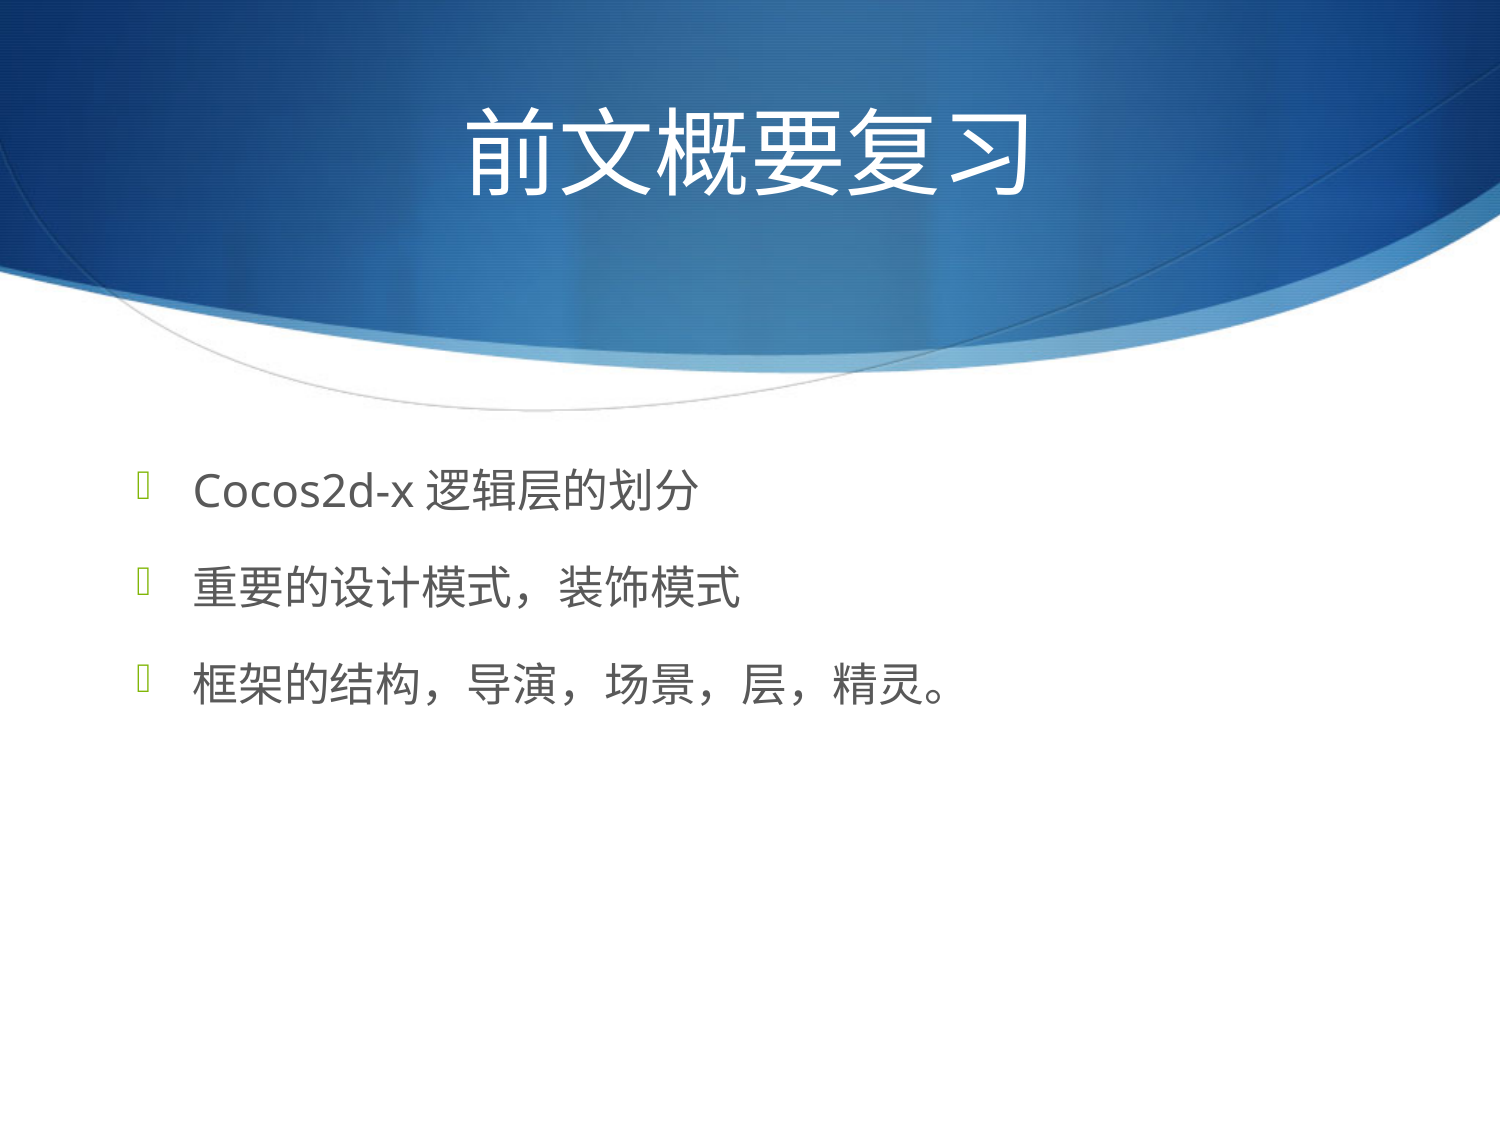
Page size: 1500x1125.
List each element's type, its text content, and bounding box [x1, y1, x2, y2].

title 前文概要复习 [75, 56, 1425, 245]
picture [0, 0, 1500, 1125]
list Cocos2d-x逻辑层的划分 重要的设计模式，装饰模式 框架的结构，导演，场景，层，精灵。 [121, 454, 1379, 991]
